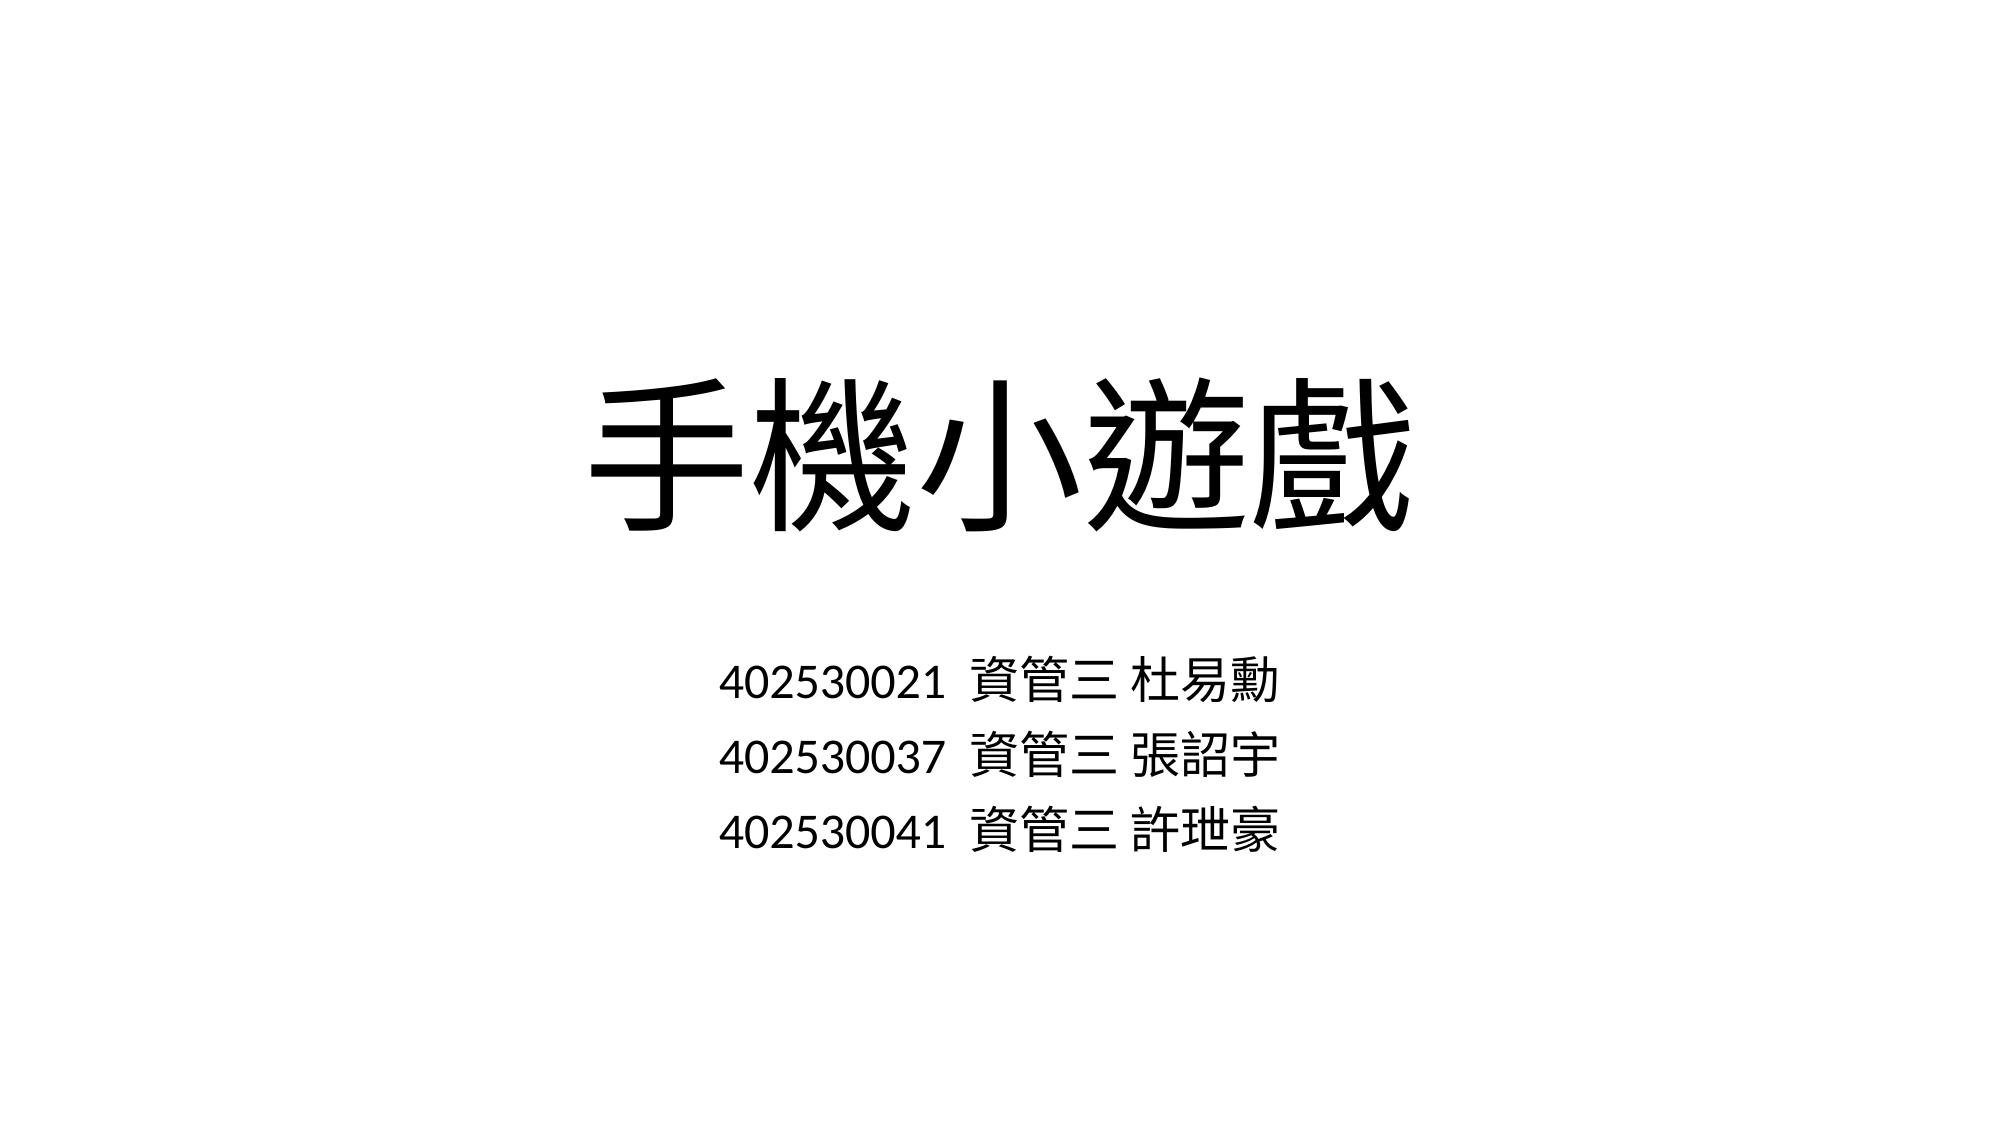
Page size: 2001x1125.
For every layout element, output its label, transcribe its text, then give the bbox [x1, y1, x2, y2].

title 手機小遊戲 [249, 366, 1750, 647]
subtitle 402530021 資管三 杜易勳 402530037 資管三 張詔宇 402530041 資管三 許玴豪 [249, 647, 1750, 920]
